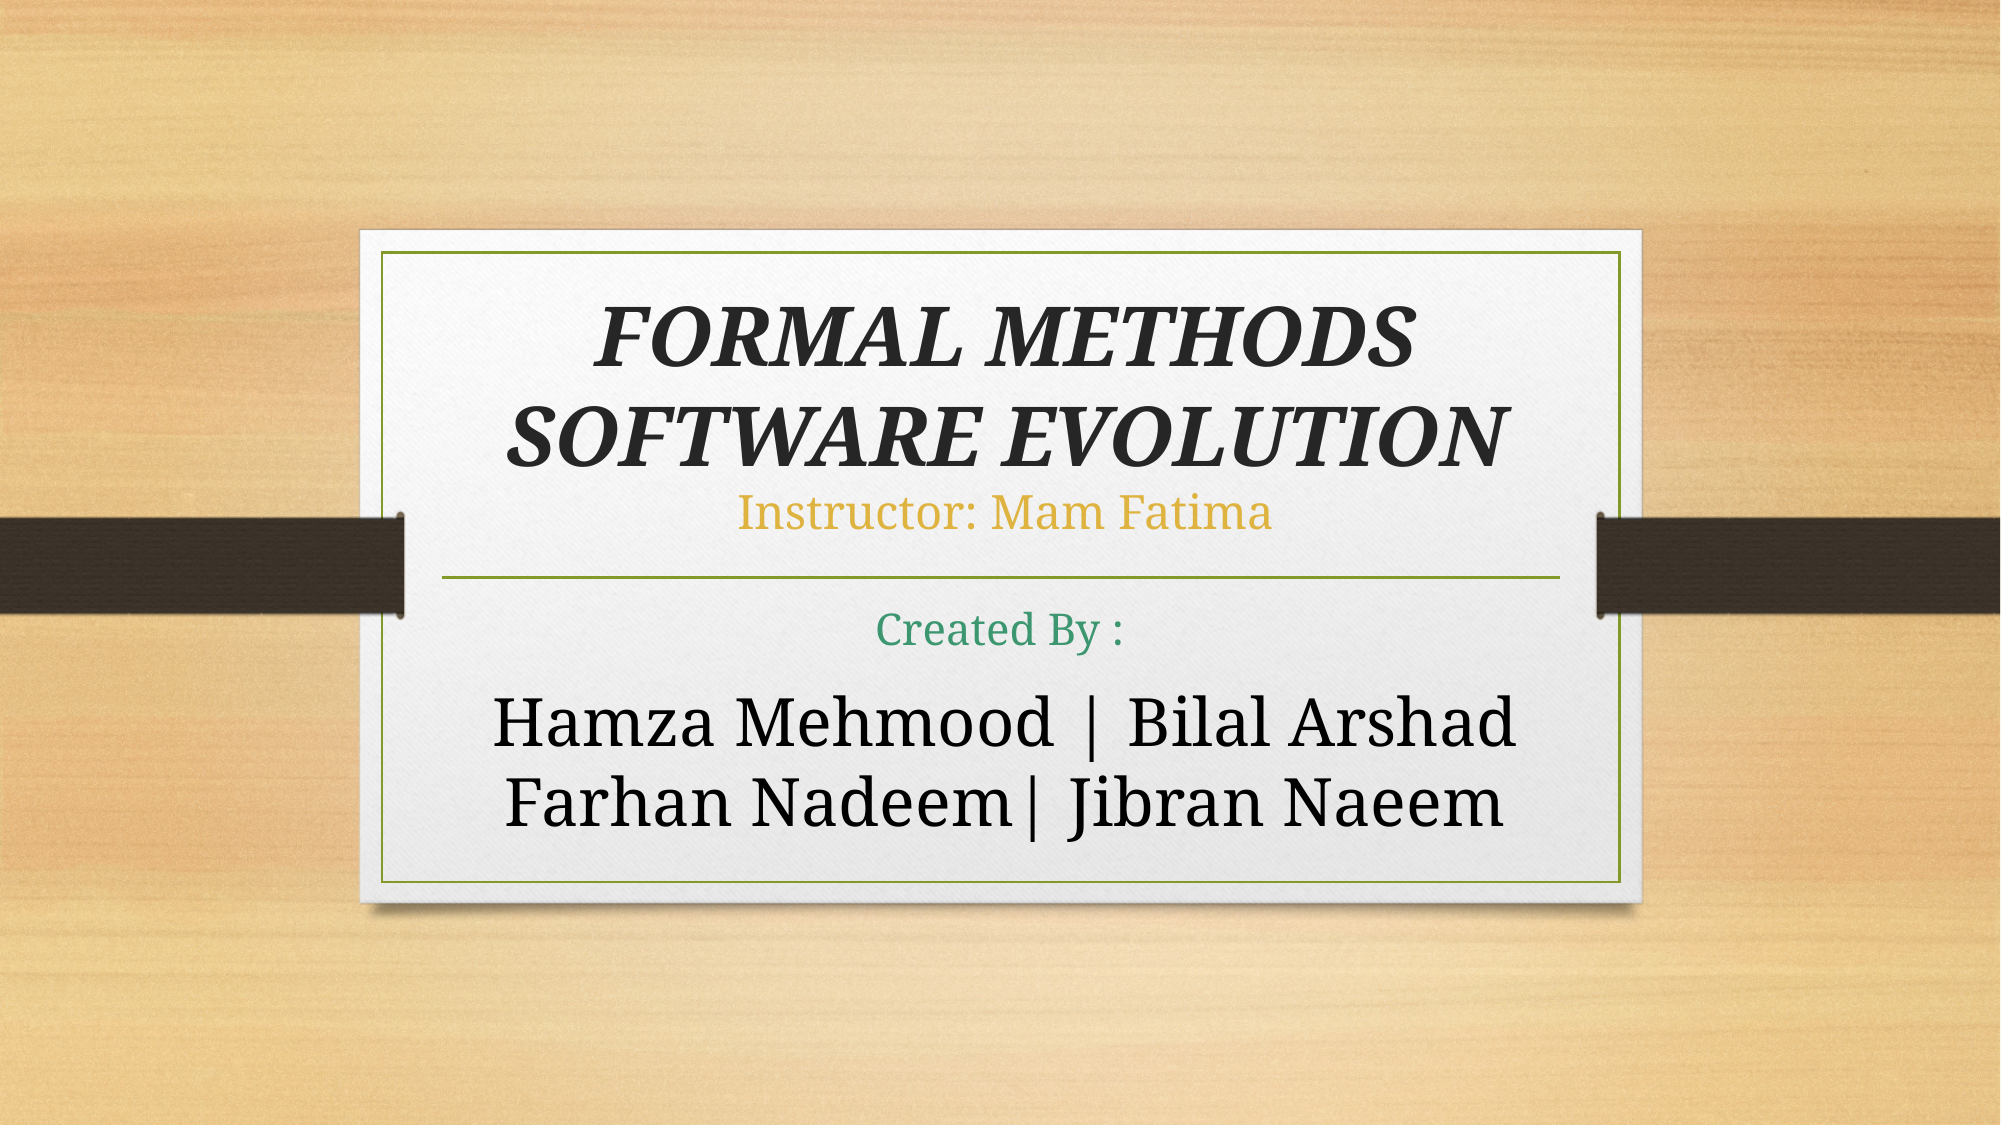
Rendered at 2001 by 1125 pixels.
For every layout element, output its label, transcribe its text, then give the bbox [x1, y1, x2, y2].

title FORMAL METHODS SOFTWARE EVOLUTION Instructor: Mam Fatima [305, 275, 1706, 547]
picture [0, 0, 2001, 1125]
subtitle Created By : Hamza Mehmood | Bilal Arshad Farhan Nadeem| Jibran Naeem [230, 593, 1781, 1125]
